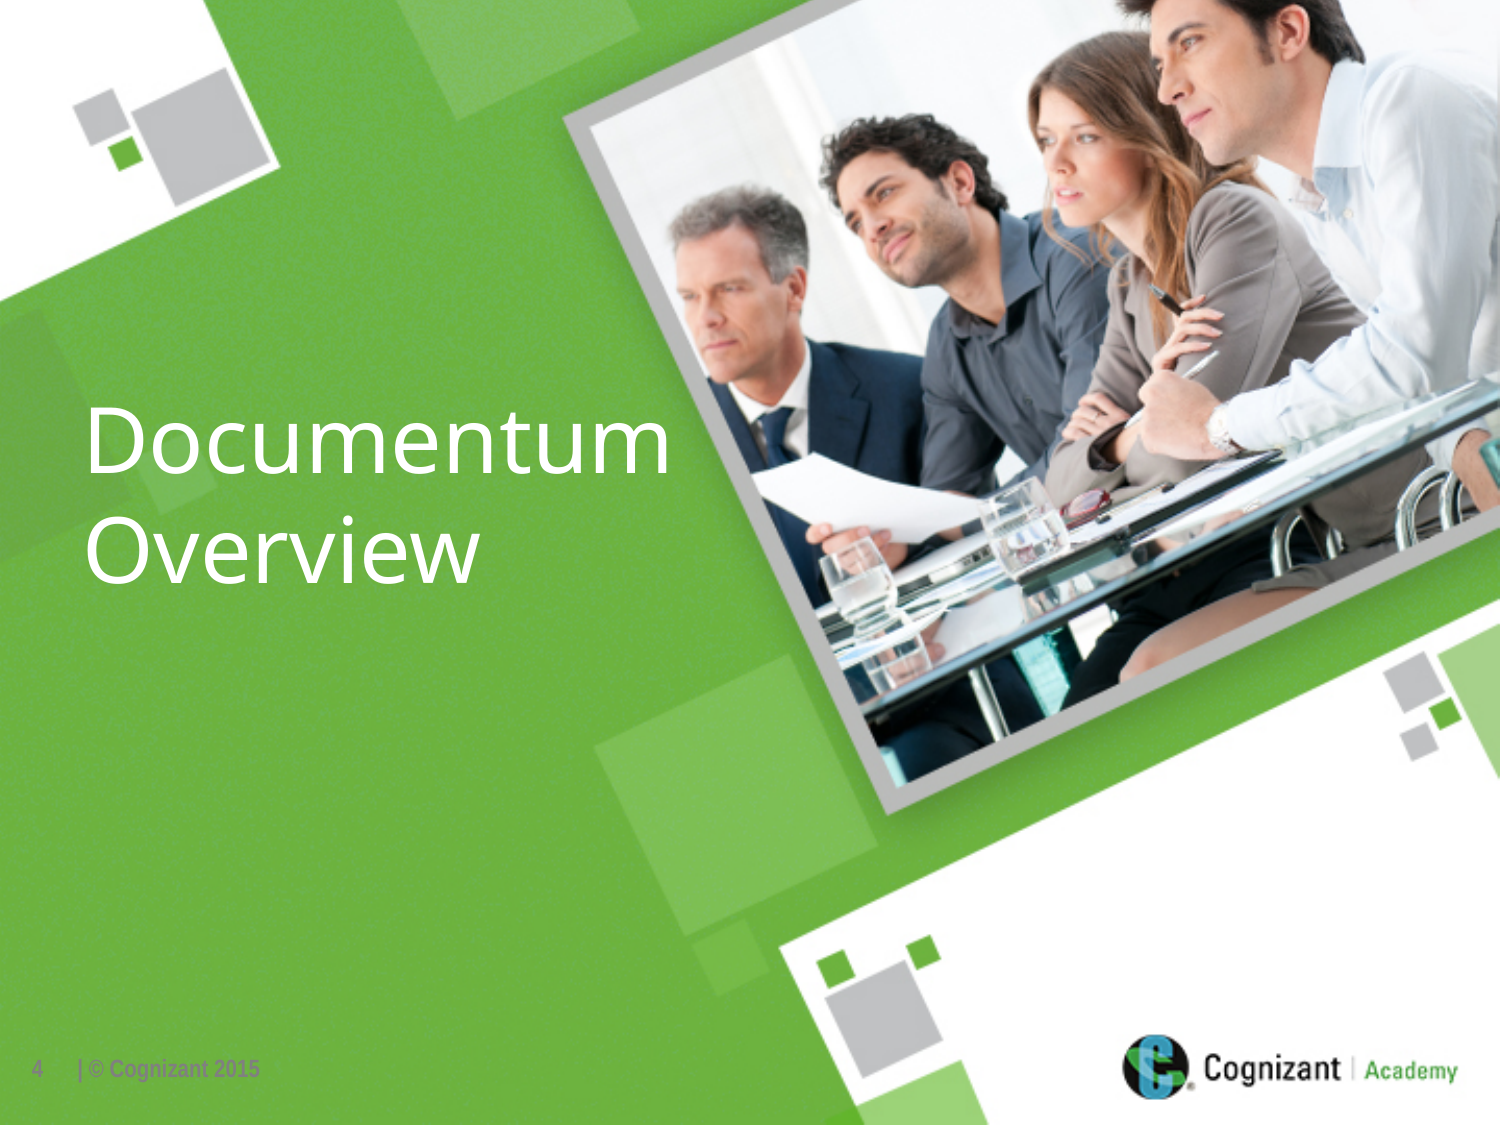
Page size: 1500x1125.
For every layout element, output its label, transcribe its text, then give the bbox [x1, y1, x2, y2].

footer | © Cognizant 2015 [88, 1037, 288, 1098]
text_box Documentum Overview [67, 374, 830, 610]
picture [0, 0, 1500, 1125]
slide_number 4 [16, 1037, 88, 1098]
